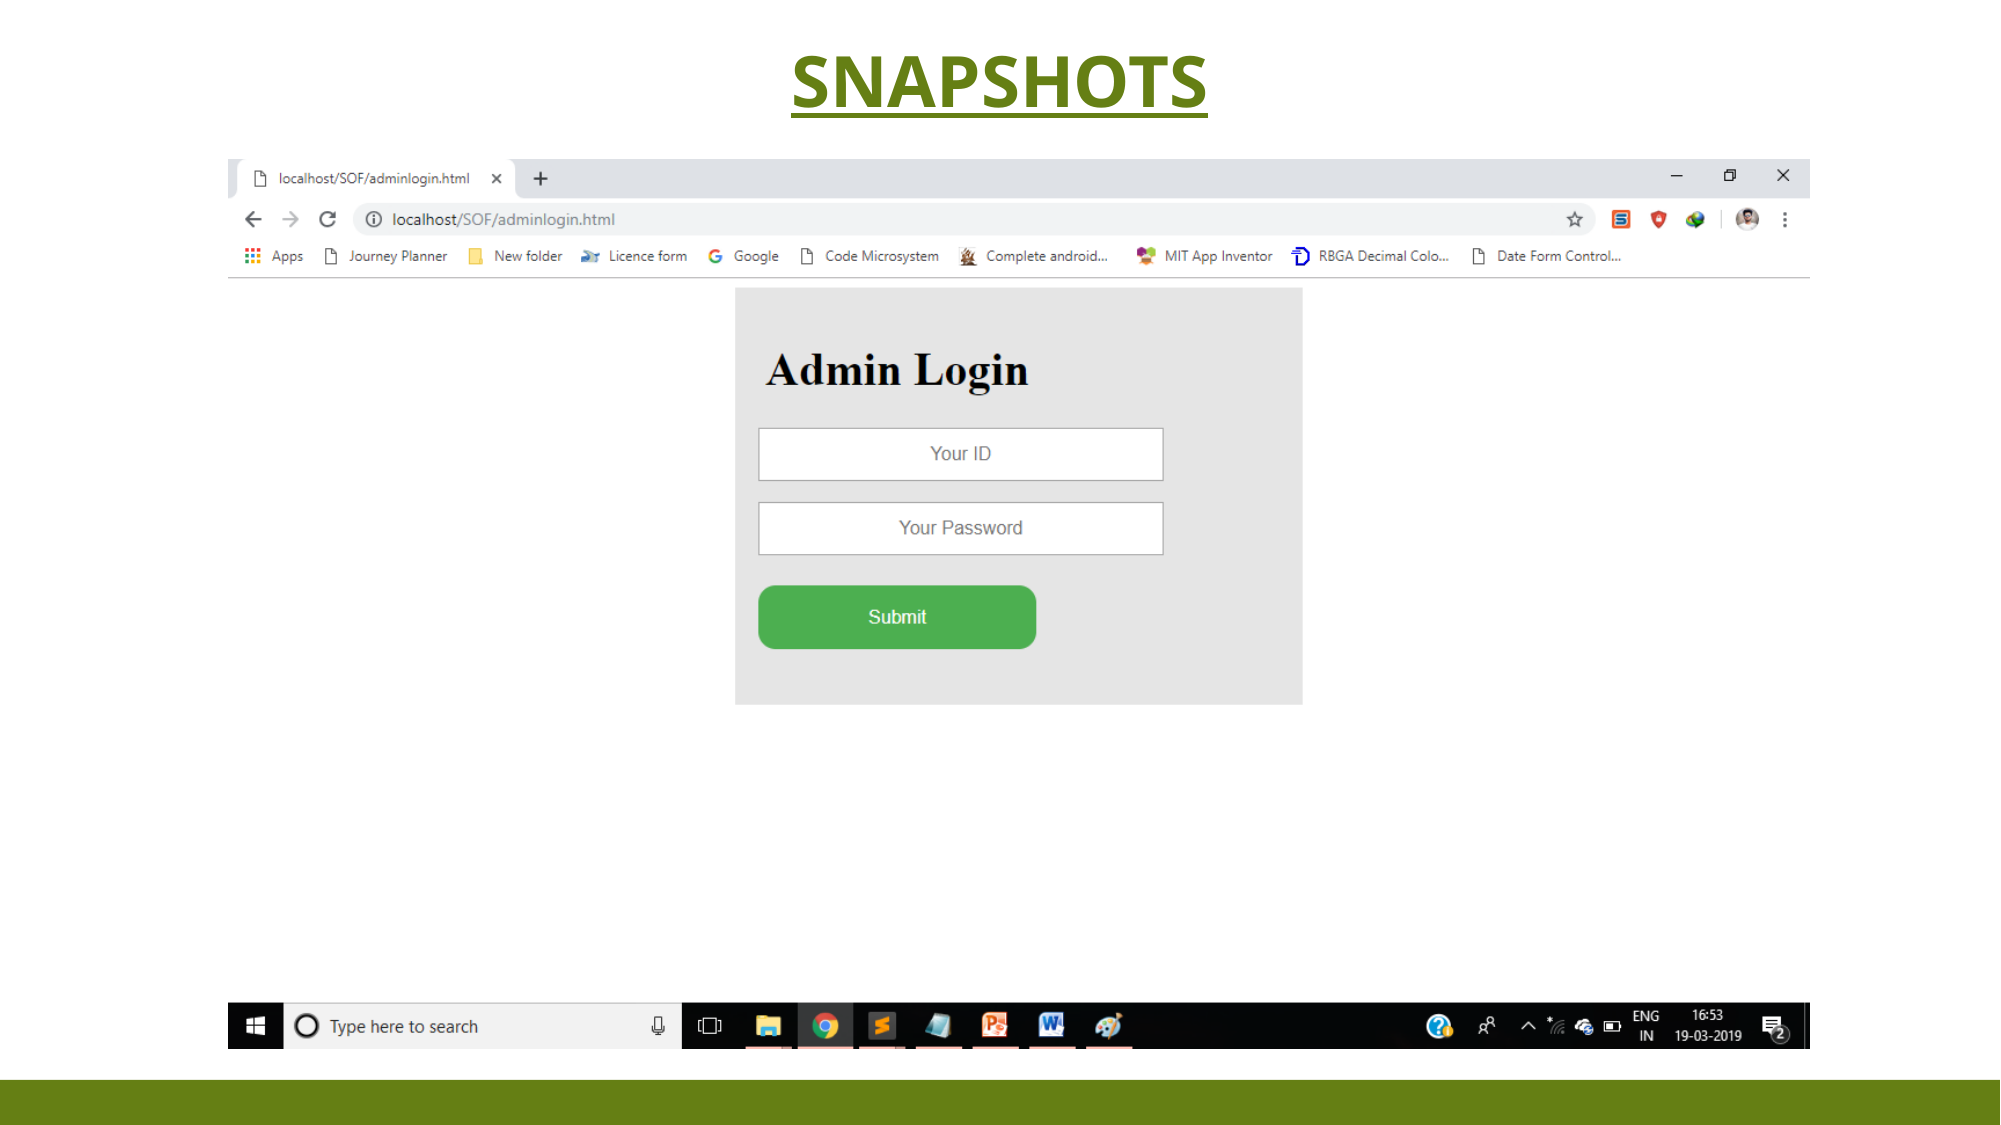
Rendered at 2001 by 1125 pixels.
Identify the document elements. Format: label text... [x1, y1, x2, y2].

picture [228, 159, 1810, 1049]
title SNAPSHOTS [249, 0, 1750, 130]
